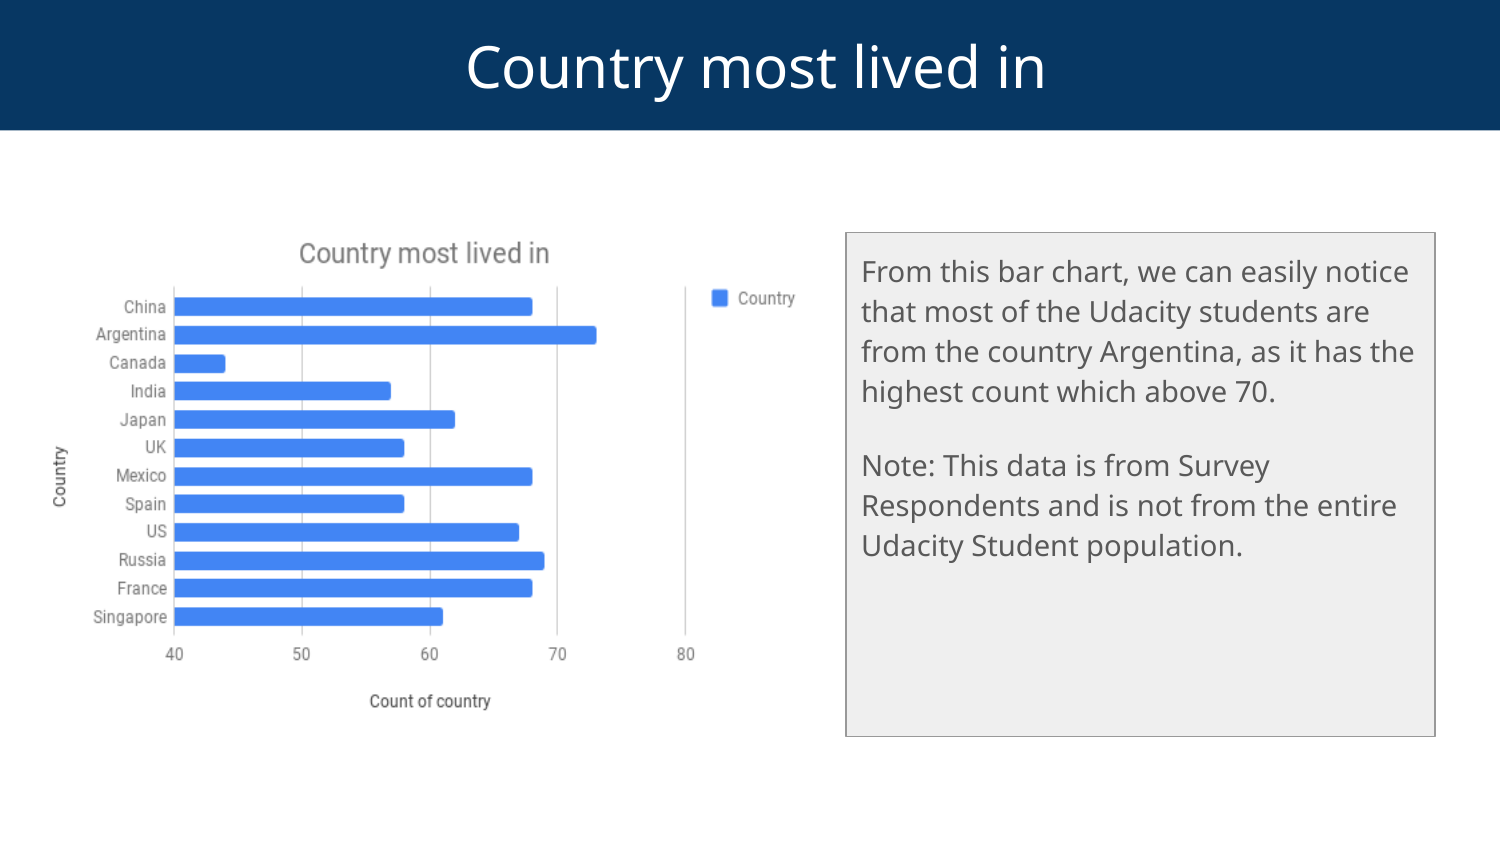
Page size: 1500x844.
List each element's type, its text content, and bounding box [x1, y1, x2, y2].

picture [24, 209, 826, 740]
list From this bar chart, we can easily notice that most of the Udacity students are from the country Argentina, as it has the highest count which above 70. Note: This data is from Survey Respondents and is not from the entire Udacity Student population. [846, 232, 1436, 737]
title Country most lived in [0, 0, 1500, 131]
